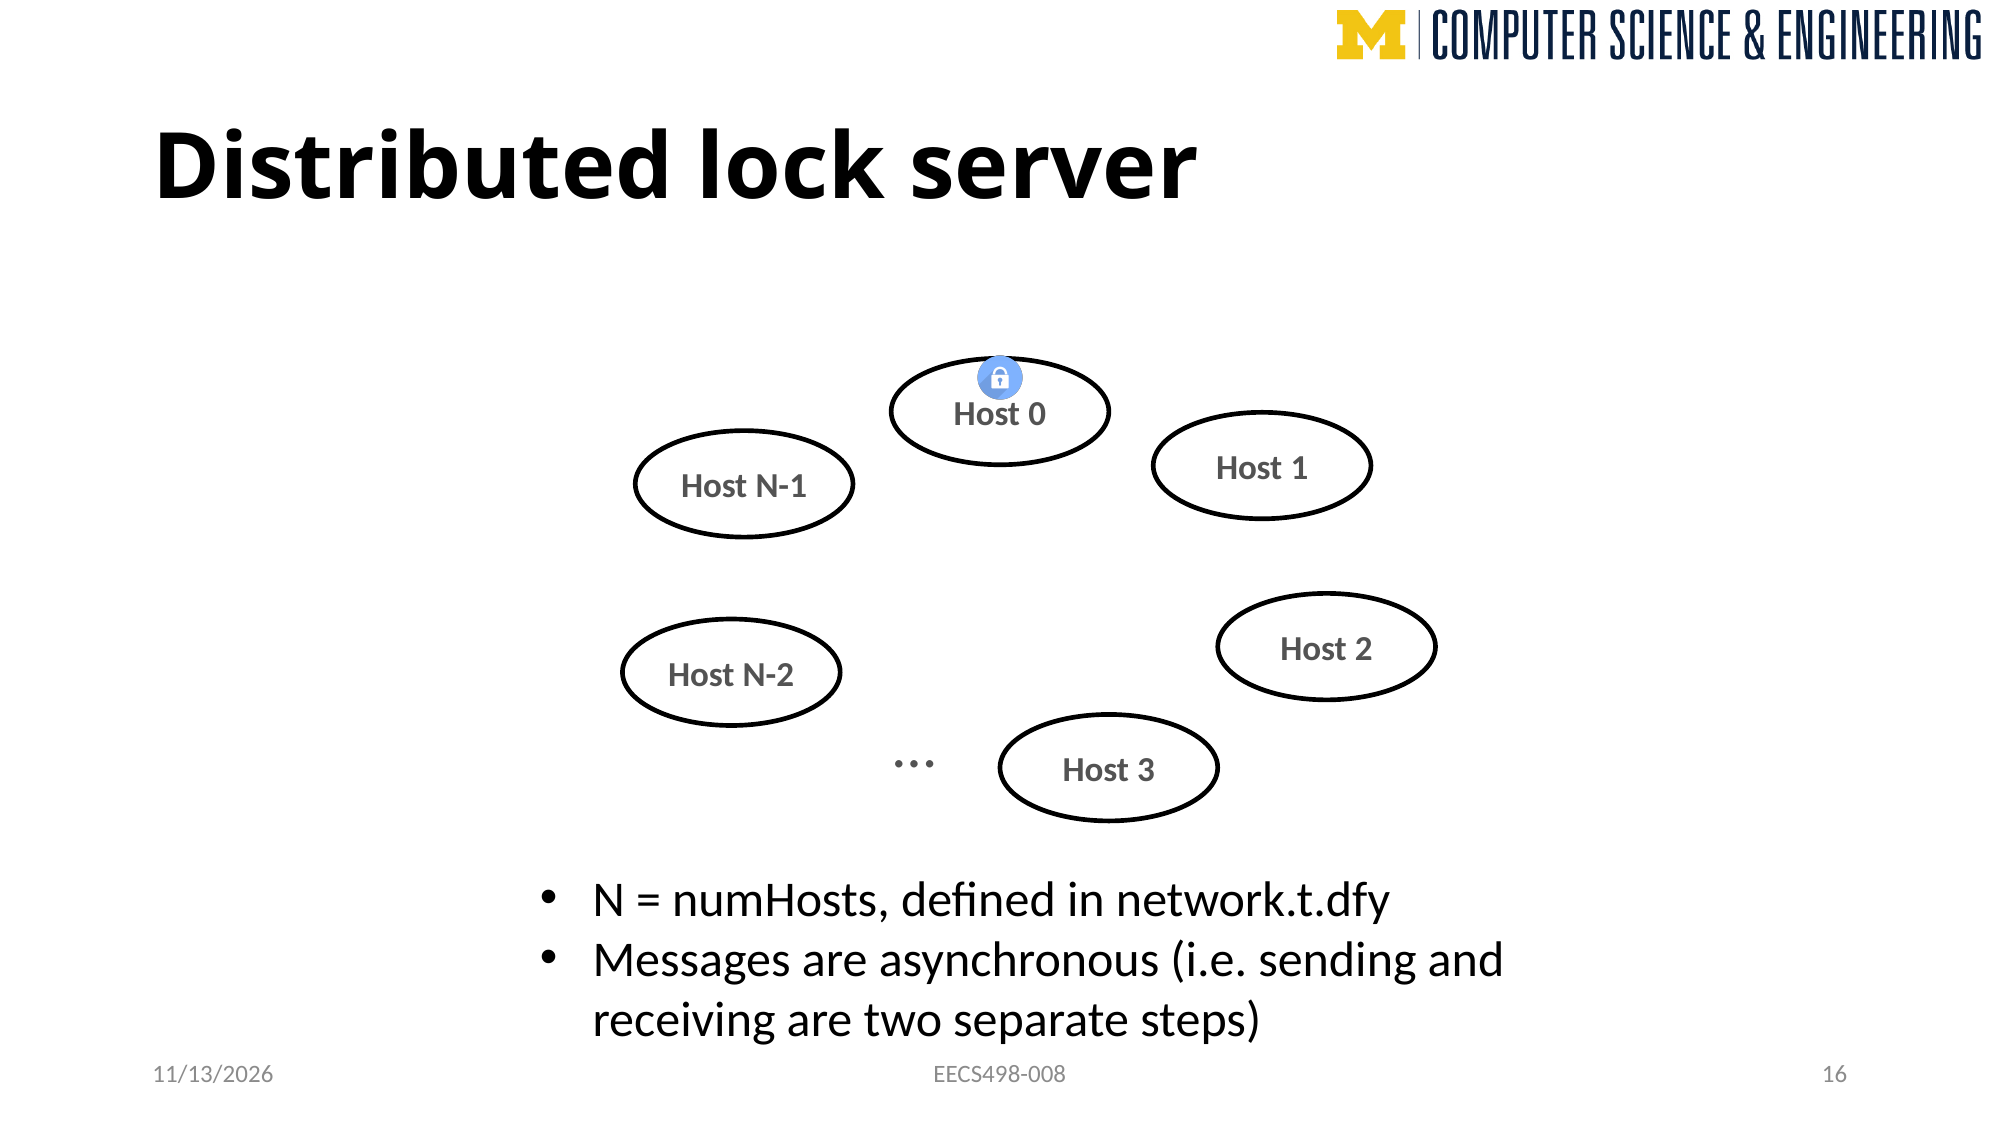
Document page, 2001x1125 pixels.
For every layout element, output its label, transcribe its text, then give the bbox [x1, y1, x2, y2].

text_box N = numHosts, defined in network.t.dfy Messages are asynchronous (i.e. sending and receiving are two separate steps) [533, 860, 1543, 1052]
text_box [622, 618, 841, 726]
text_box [635, 430, 853, 538]
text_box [1153, 412, 1371, 519]
footer EECS498-008 [662, 1042, 1338, 1103]
text_box … [888, 699, 943, 786]
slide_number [137, 1042, 588, 1103]
picture [1337, 9, 1981, 60]
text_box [1217, 593, 1436, 700]
slide_number 16 [1412, 1042, 1863, 1103]
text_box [891, 358, 1109, 465]
picture [972, 350, 1028, 405]
title Distributed lock server [137, 59, 1863, 278]
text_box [999, 714, 1218, 821]
